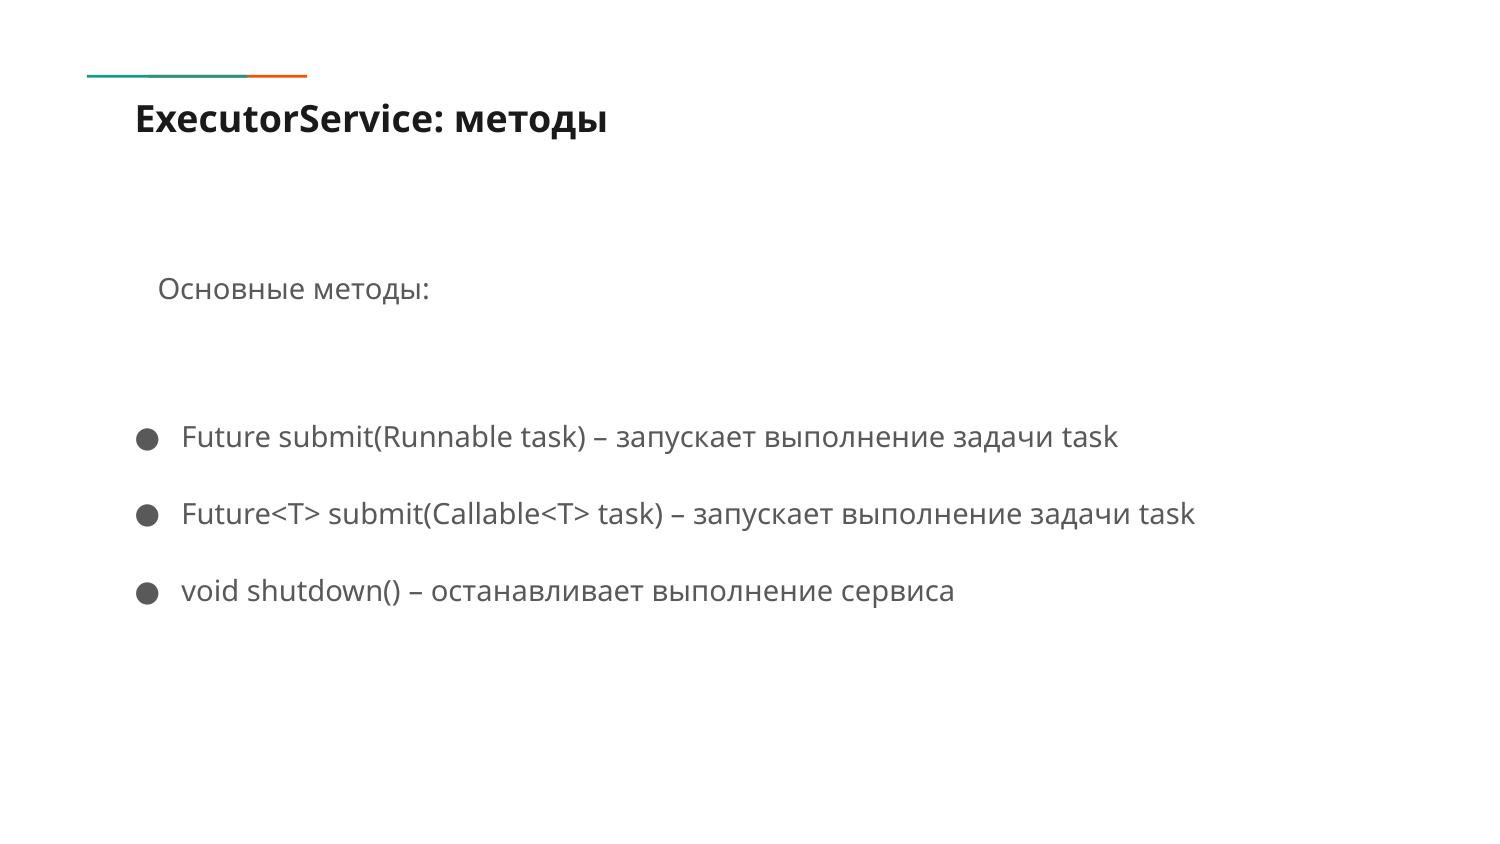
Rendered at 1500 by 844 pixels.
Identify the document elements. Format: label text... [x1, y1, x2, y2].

list Основные методы: Future submit(Runnable task) – запускает выполнение задачи task Future<T> submit(Callable<T> task) – запускает выполнение задачи task void shutdown() – останавливает выполнение сервиса [119, 246, 1381, 780]
title ExecutorService: методы [119, 80, 1381, 155]
